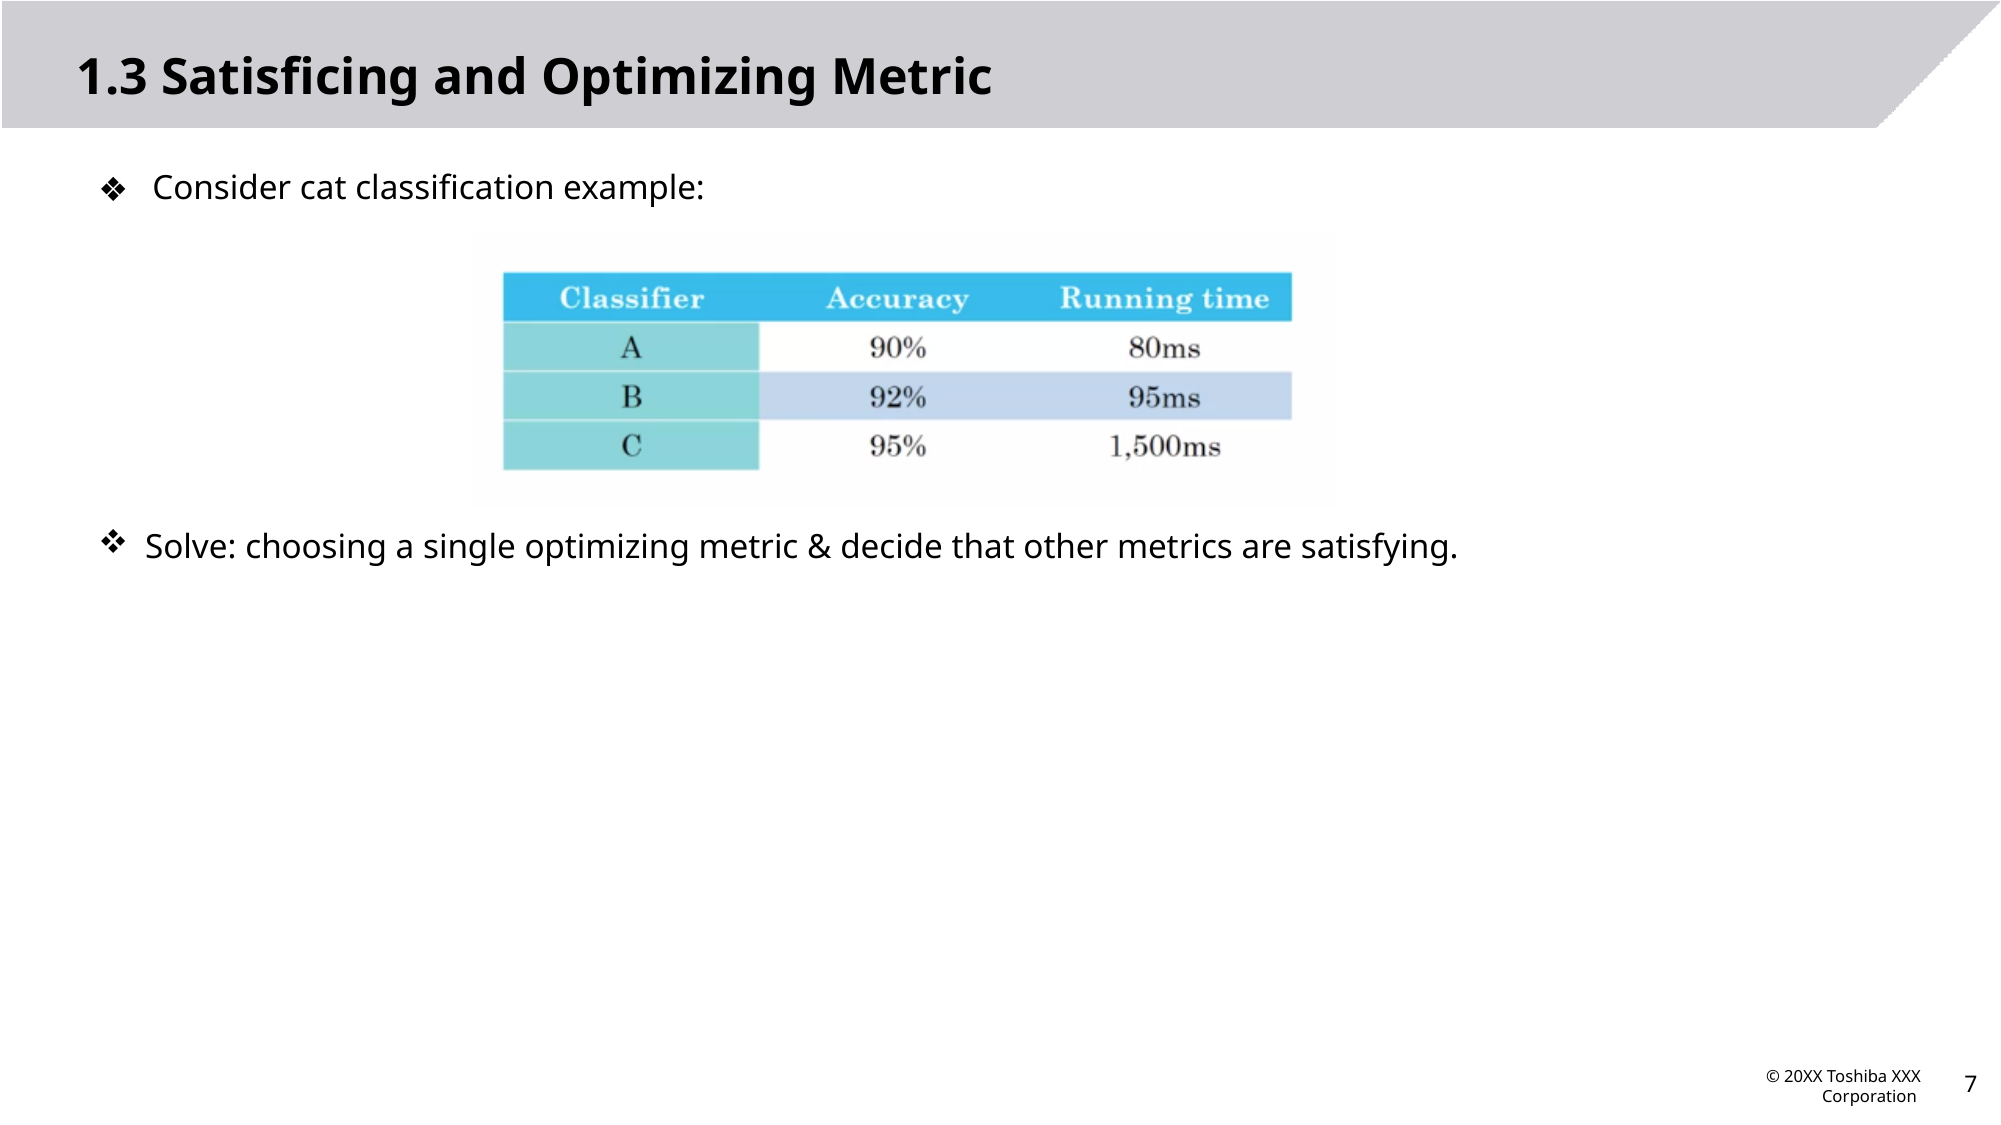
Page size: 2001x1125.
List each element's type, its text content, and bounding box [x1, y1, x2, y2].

picture [470, 231, 1336, 507]
title 1.3 Satisficing and Optimizing Metric [0, 0, 1875, 123]
text_box Consider cat classification example: Solve: choosing a single optimizing metric & decide that other metrics are satisfying. [62, 158, 1875, 859]
picture [0, 0, 2000, 128]
